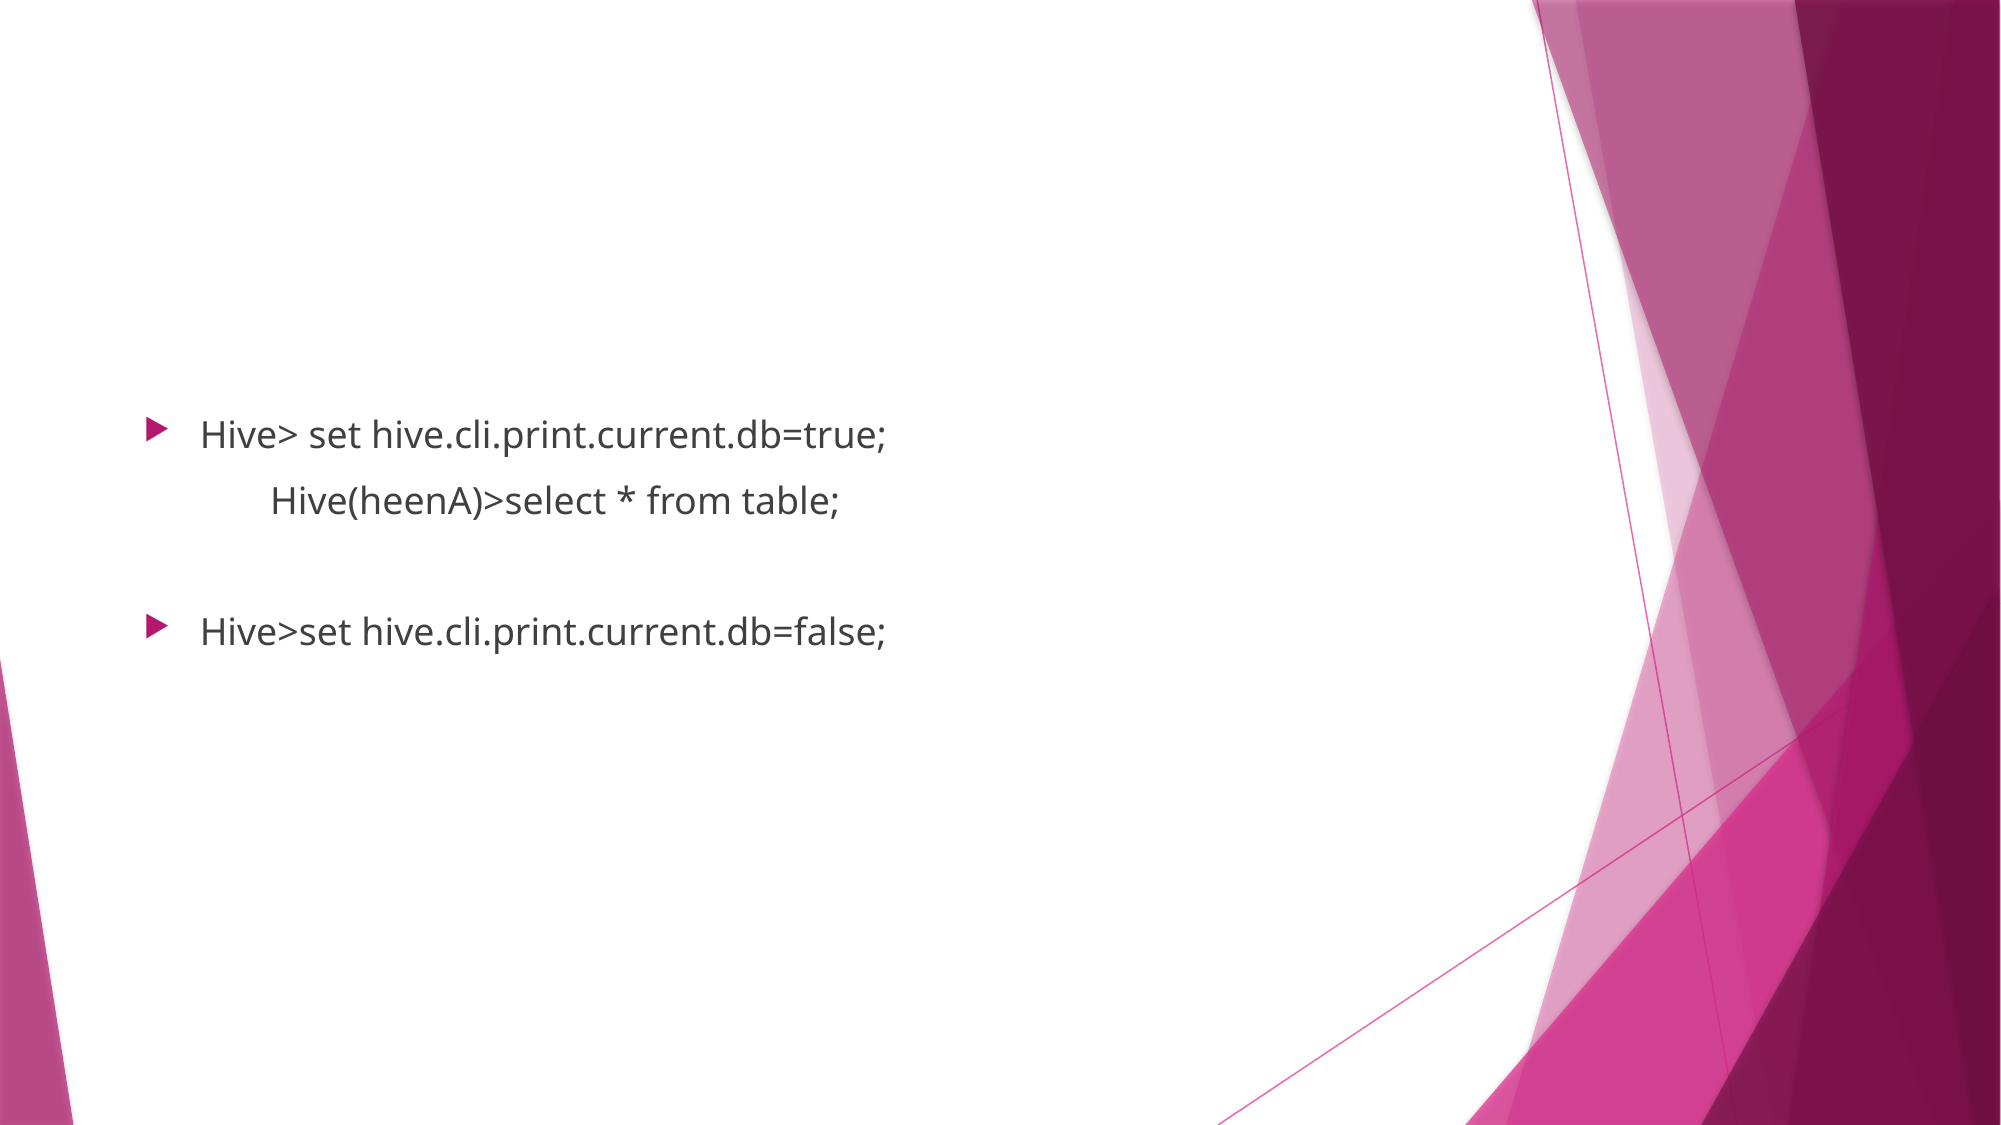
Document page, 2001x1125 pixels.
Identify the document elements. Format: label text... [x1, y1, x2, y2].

list Hive> set hive.cli.print.current.db=true; Hive(heenA)>select * from table; Hive>set hive.cli.print.current.db=false; [128, 337, 1920, 999]
